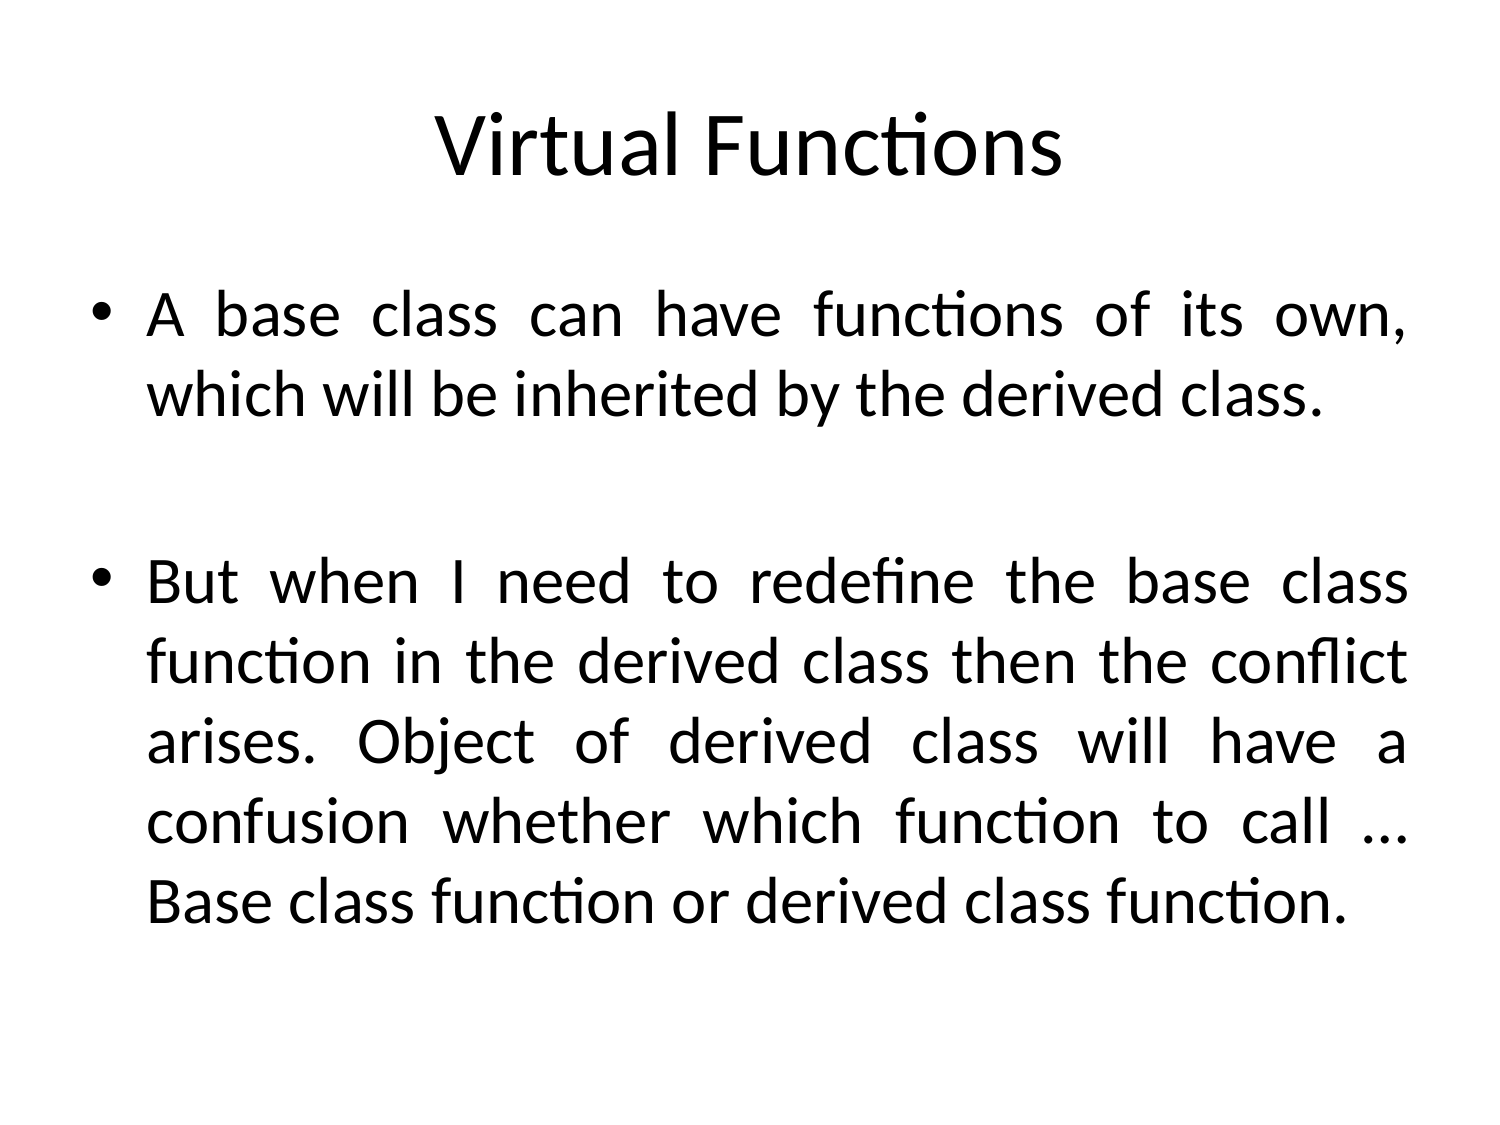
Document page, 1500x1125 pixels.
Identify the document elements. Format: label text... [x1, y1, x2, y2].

title Virtual Functions [75, 45, 1425, 233]
list A base class can have functions of its own, which will be inherited by the derived class. But when I need to redefine the base class function in the derived class then the conflict arises. Object of derived class will have a confusion whether which function to call … Base class function or derived class function. [75, 262, 1425, 1005]
